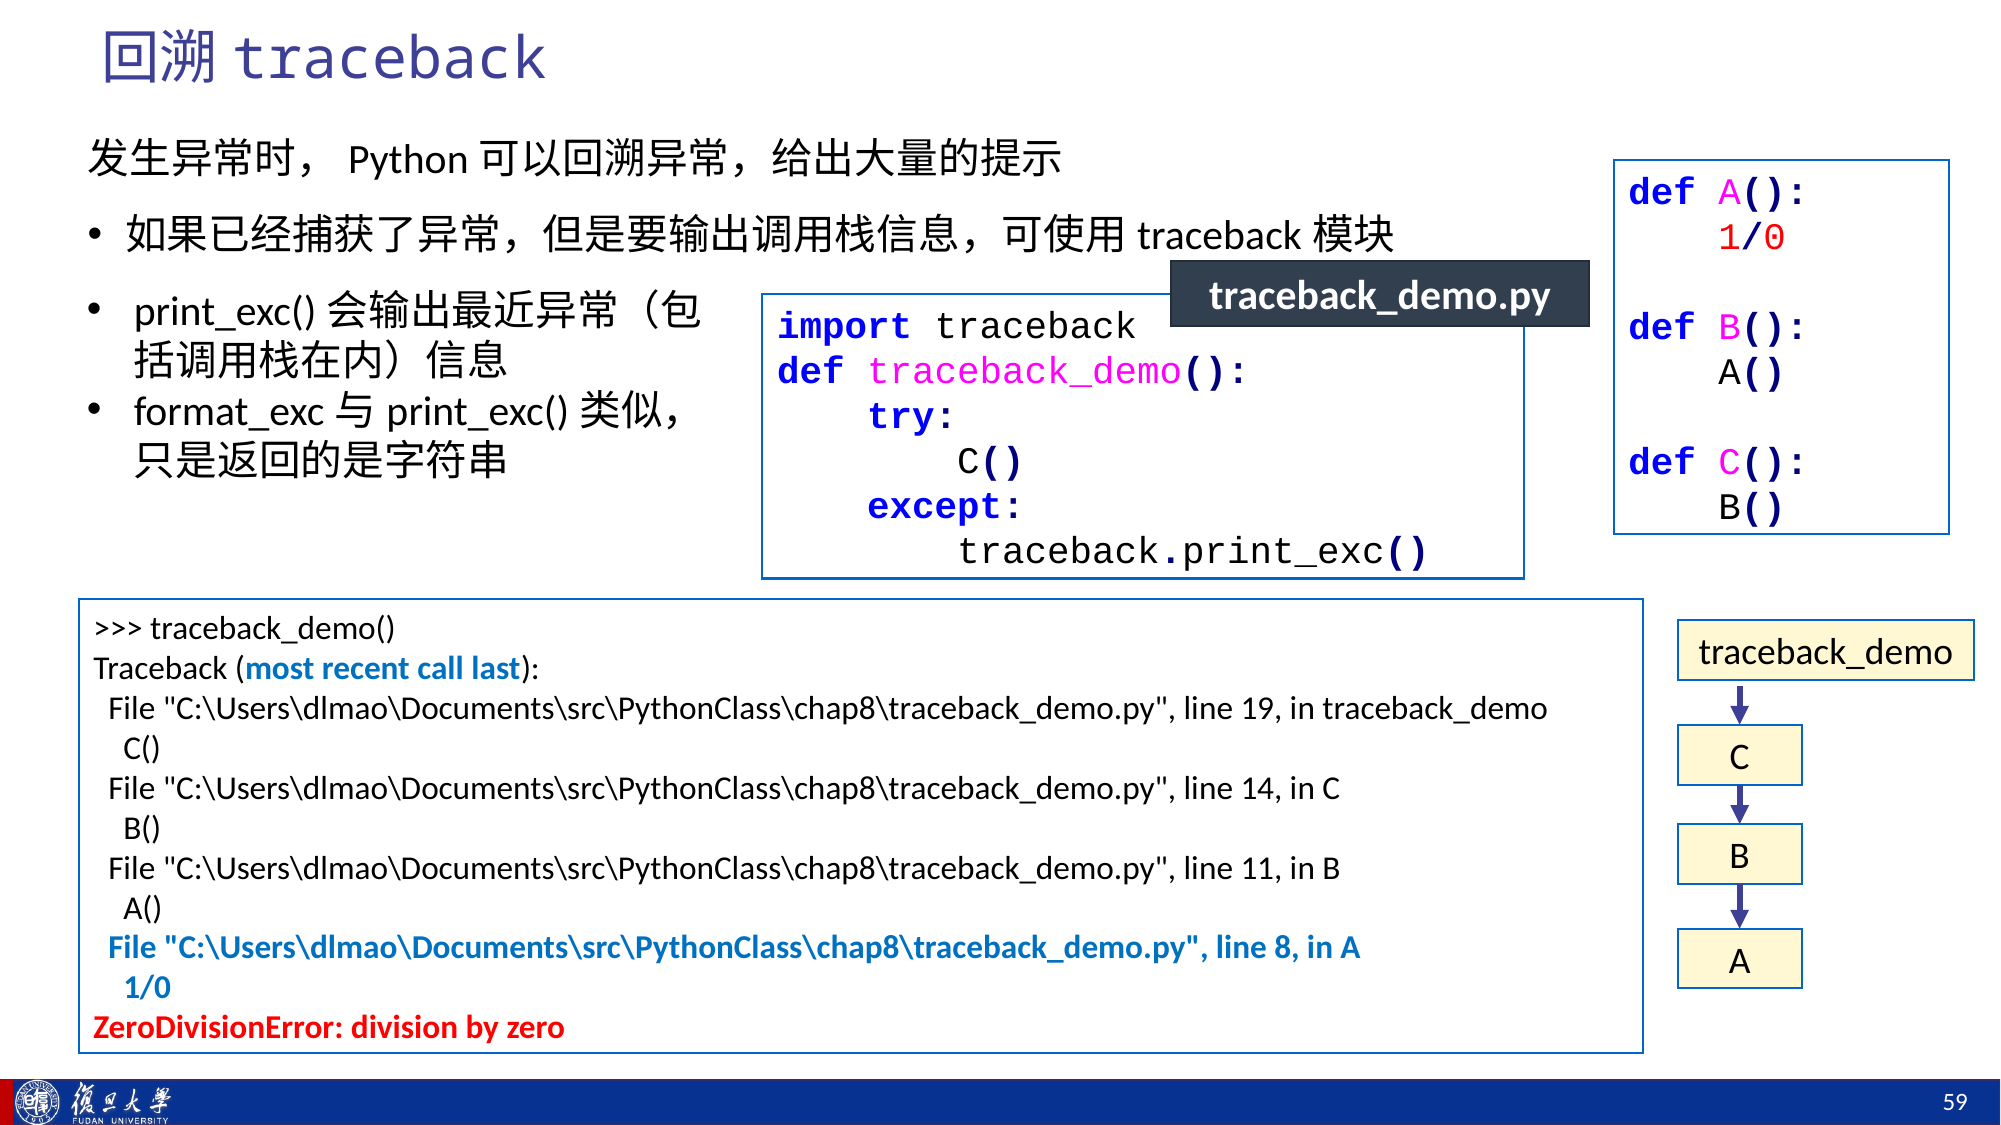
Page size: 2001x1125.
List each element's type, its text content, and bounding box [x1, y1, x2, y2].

title 回溯traceback [86, 6, 1925, 113]
list 发生异常时，Python可以回溯异常，给出大量的提示 如果已经捕获了异常，但是要输出调用栈信息，可使用traceback模块 [72, 119, 1925, 1042]
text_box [1677, 619, 1975, 990]
text_box import traceback def traceback_demo(): try: C() except: traceback.print_exc() [761, 293, 1525, 580]
text_box >>> traceback_demo() Traceback (most recent call last): File "C:\Users\dlmao\Documents\src\PythonClass\chap8\traceback_demo.py", line 19, in traceback_demo C() File "C:\Users\dlmao\Documents\src\PythonClass\chap8\traceback_demo.py", line 14, in C B() File "C:\Users\dlmao\Documents\src\PythonClass\chap8\traceback_demo.py", line 11, in B A() File "C:\Users\dlmao\Documents\src\PythonClass\chap8\traceback_demo.py", line 8, in A 1/0 ZeroDivisionError: division by zero [78, 598, 1644, 1054]
text_box print_exc()会输出最近异常（包括调用栈在内）信息 format_exc与print_exc()类似，只是返回的是字符串 [72, 276, 750, 491]
text_box def A(): 1/0 def B(): A() def C(): B() [1613, 159, 1950, 535]
text_box traceback_demo.py [1170, 260, 1590, 327]
picture [12, 1076, 176, 1125]
